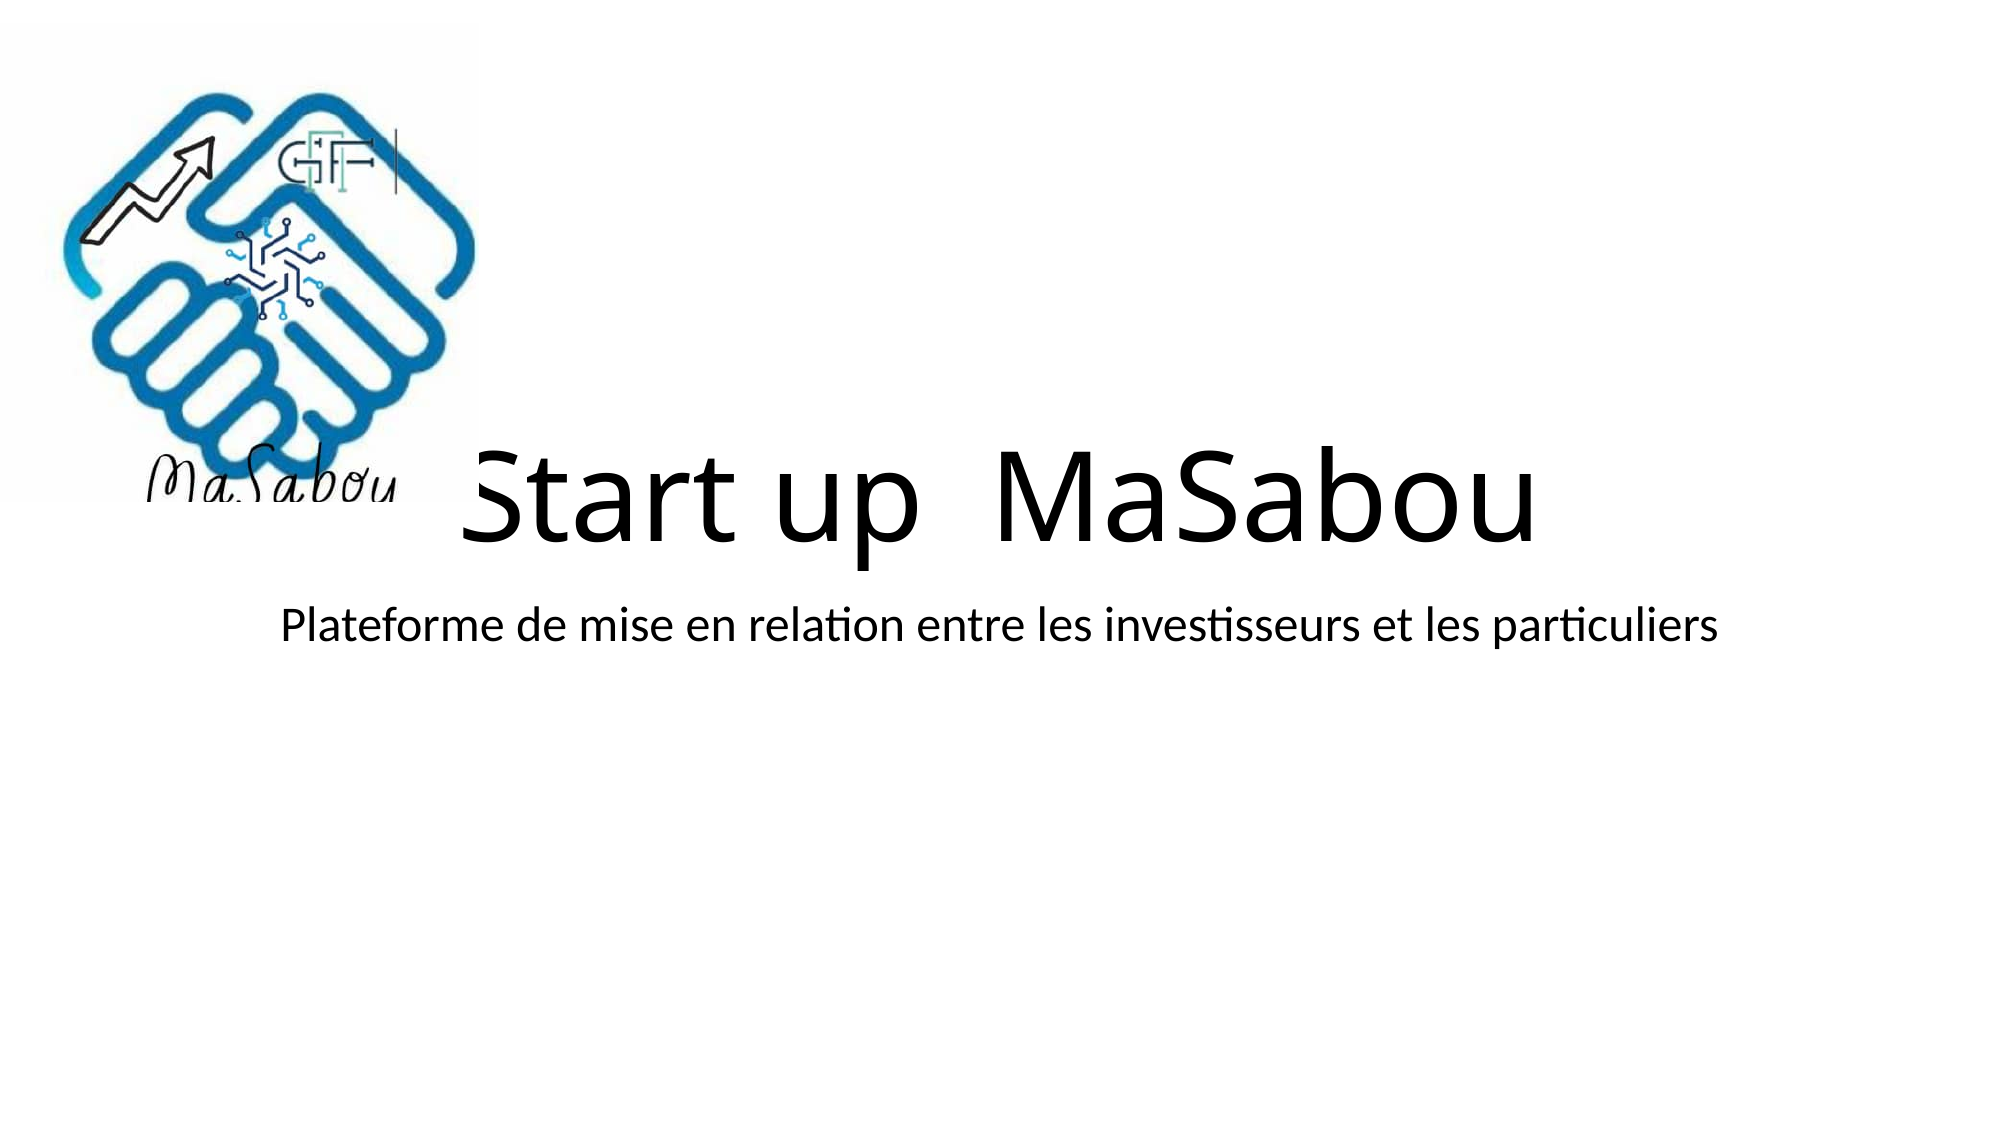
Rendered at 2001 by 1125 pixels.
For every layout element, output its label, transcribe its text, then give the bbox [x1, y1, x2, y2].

picture [0, 23, 479, 502]
subtitle Plateforme de mise en relation entre les investisseurs et les particuliers [249, 590, 1750, 863]
title Start up MaSabou [249, 184, 1750, 576]
